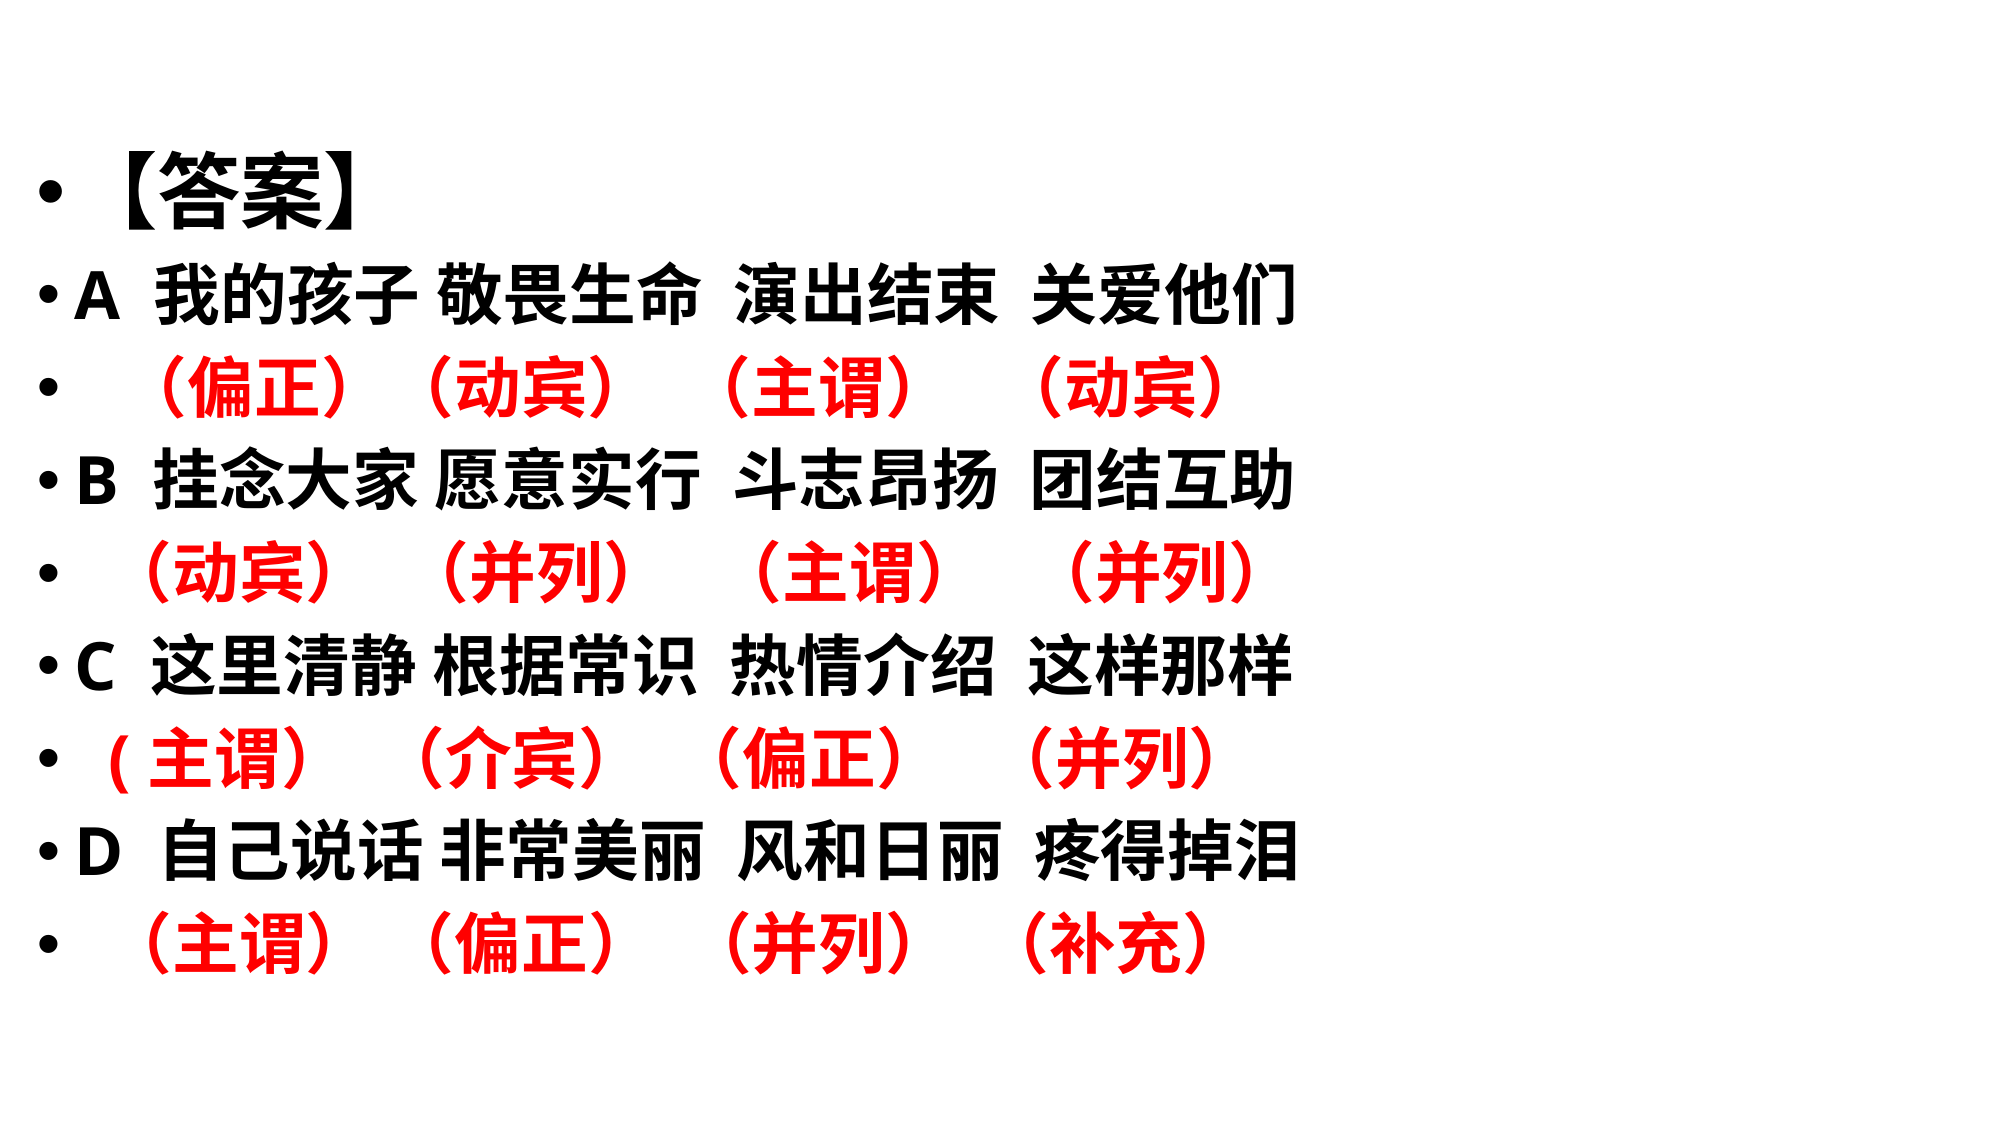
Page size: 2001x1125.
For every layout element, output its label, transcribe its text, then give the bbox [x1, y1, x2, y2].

list 【答案】 A 我的孩子 敬畏生命 演出结束 关爱他们 （偏正）（动宾） （主谓） （动宾） B 挂念大家 愿意实行 斗志昂扬 团结互助 （动宾） （并列） （主谓） （并列） C 这里清静 根据常识 热情介绍 这样那样 (主谓） （介宾） （偏正） （并列） D 自己说话 非常美丽 风和日丽 疼得掉泪 （主谓） （偏正） （并列） （补充） [21, 22, 1984, 737]
